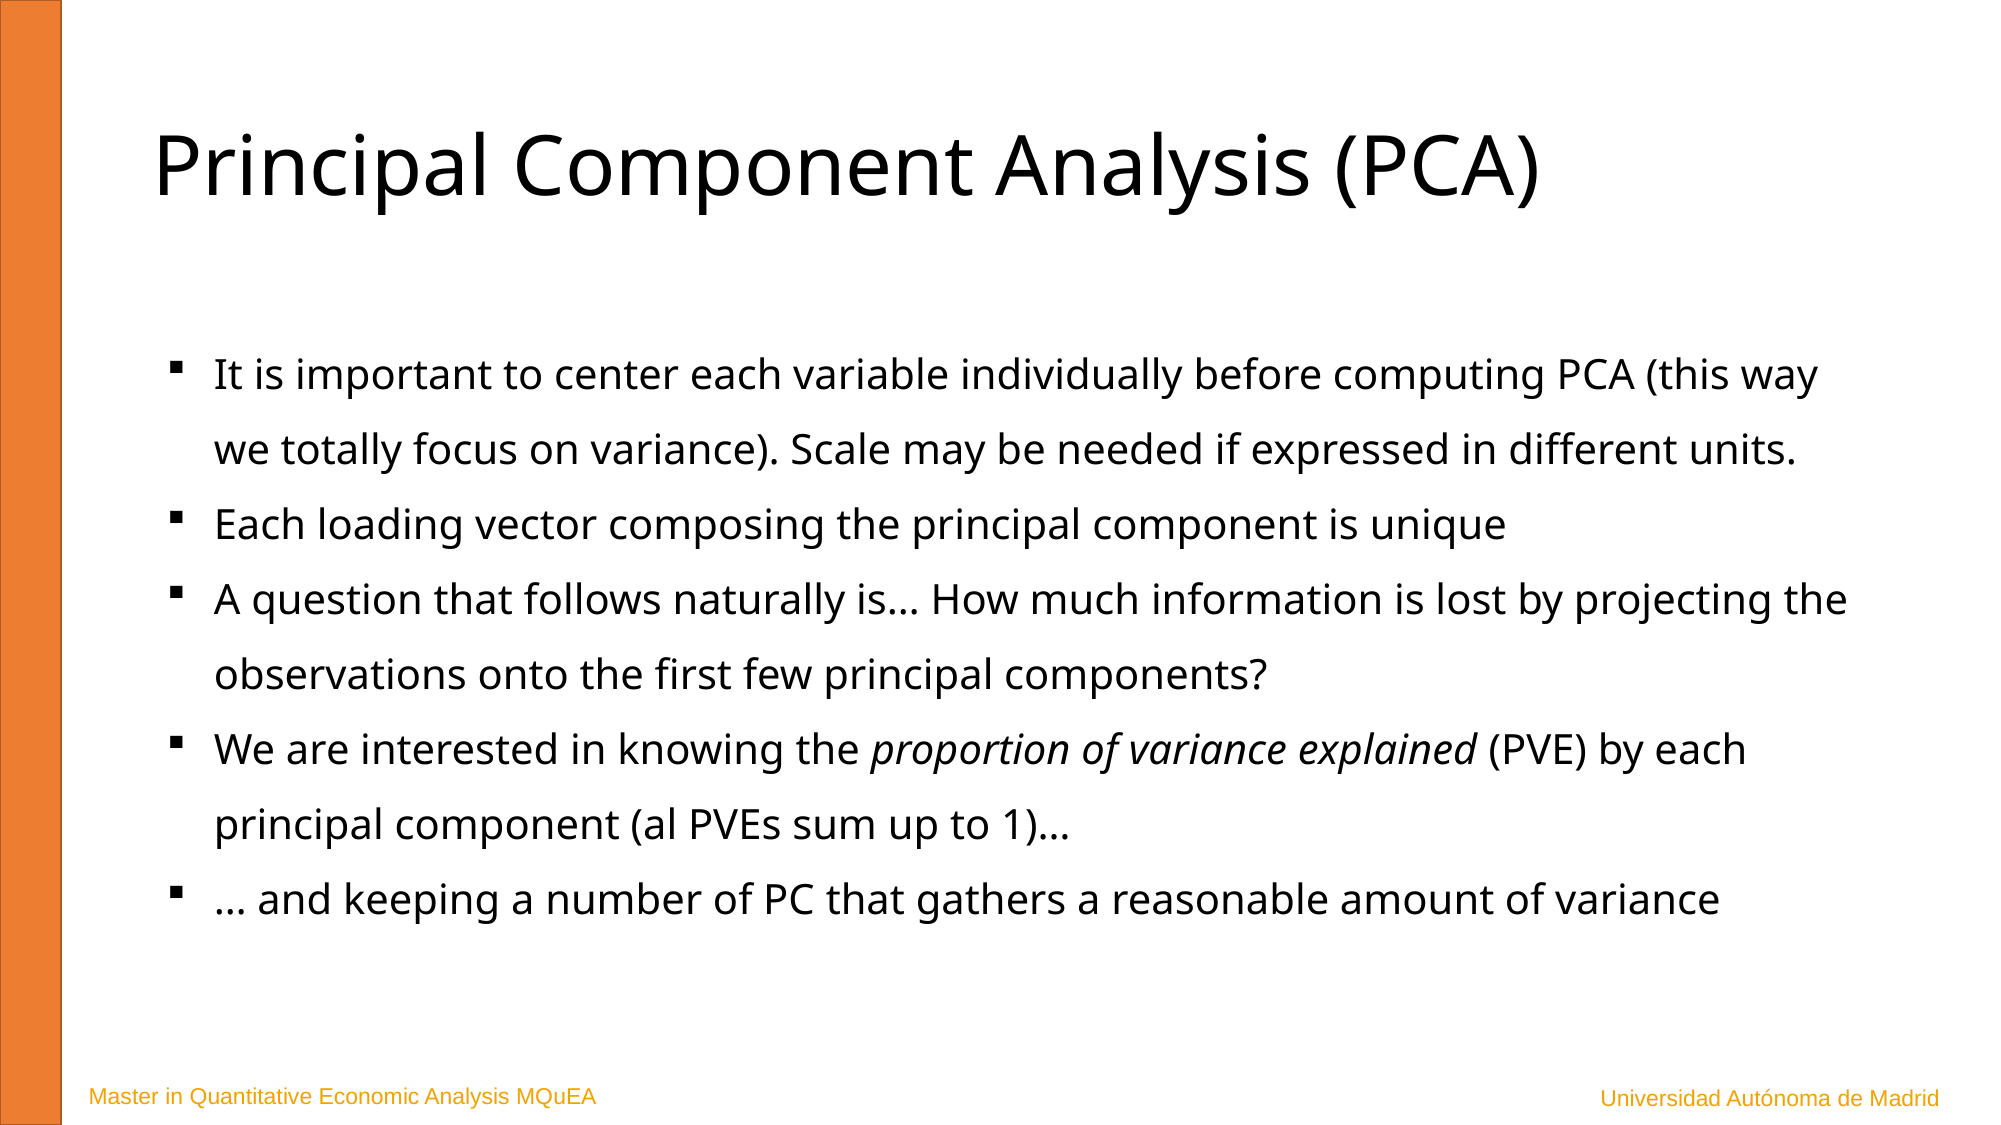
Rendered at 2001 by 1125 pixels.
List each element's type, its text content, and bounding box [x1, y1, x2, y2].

text_box It is important to center each variable individually before computing PCA (this way we totally focus on variance). Scale may be needed if expressed in different units. Each loading vector composing the principal component is unique A question that follows naturally is… How much information is lost by projecting the observations onto the first few principal components? We are interested in knowing the proportion of variance explained (PVE) by each principal component (al PVEs sum up to 1)… … and keeping a number of PC that gathers a reasonable amount of variance [152, 315, 1893, 930]
text_box Universidad Autónoma de Madrid [1014, 1076, 1955, 1119]
text_box Master in Quantitative Economic Analysis MQuEA [73, 1074, 1014, 1117]
text_box [0, 0, 62, 1125]
title Principal Component Analysis (PCA) [137, 59, 1863, 278]
